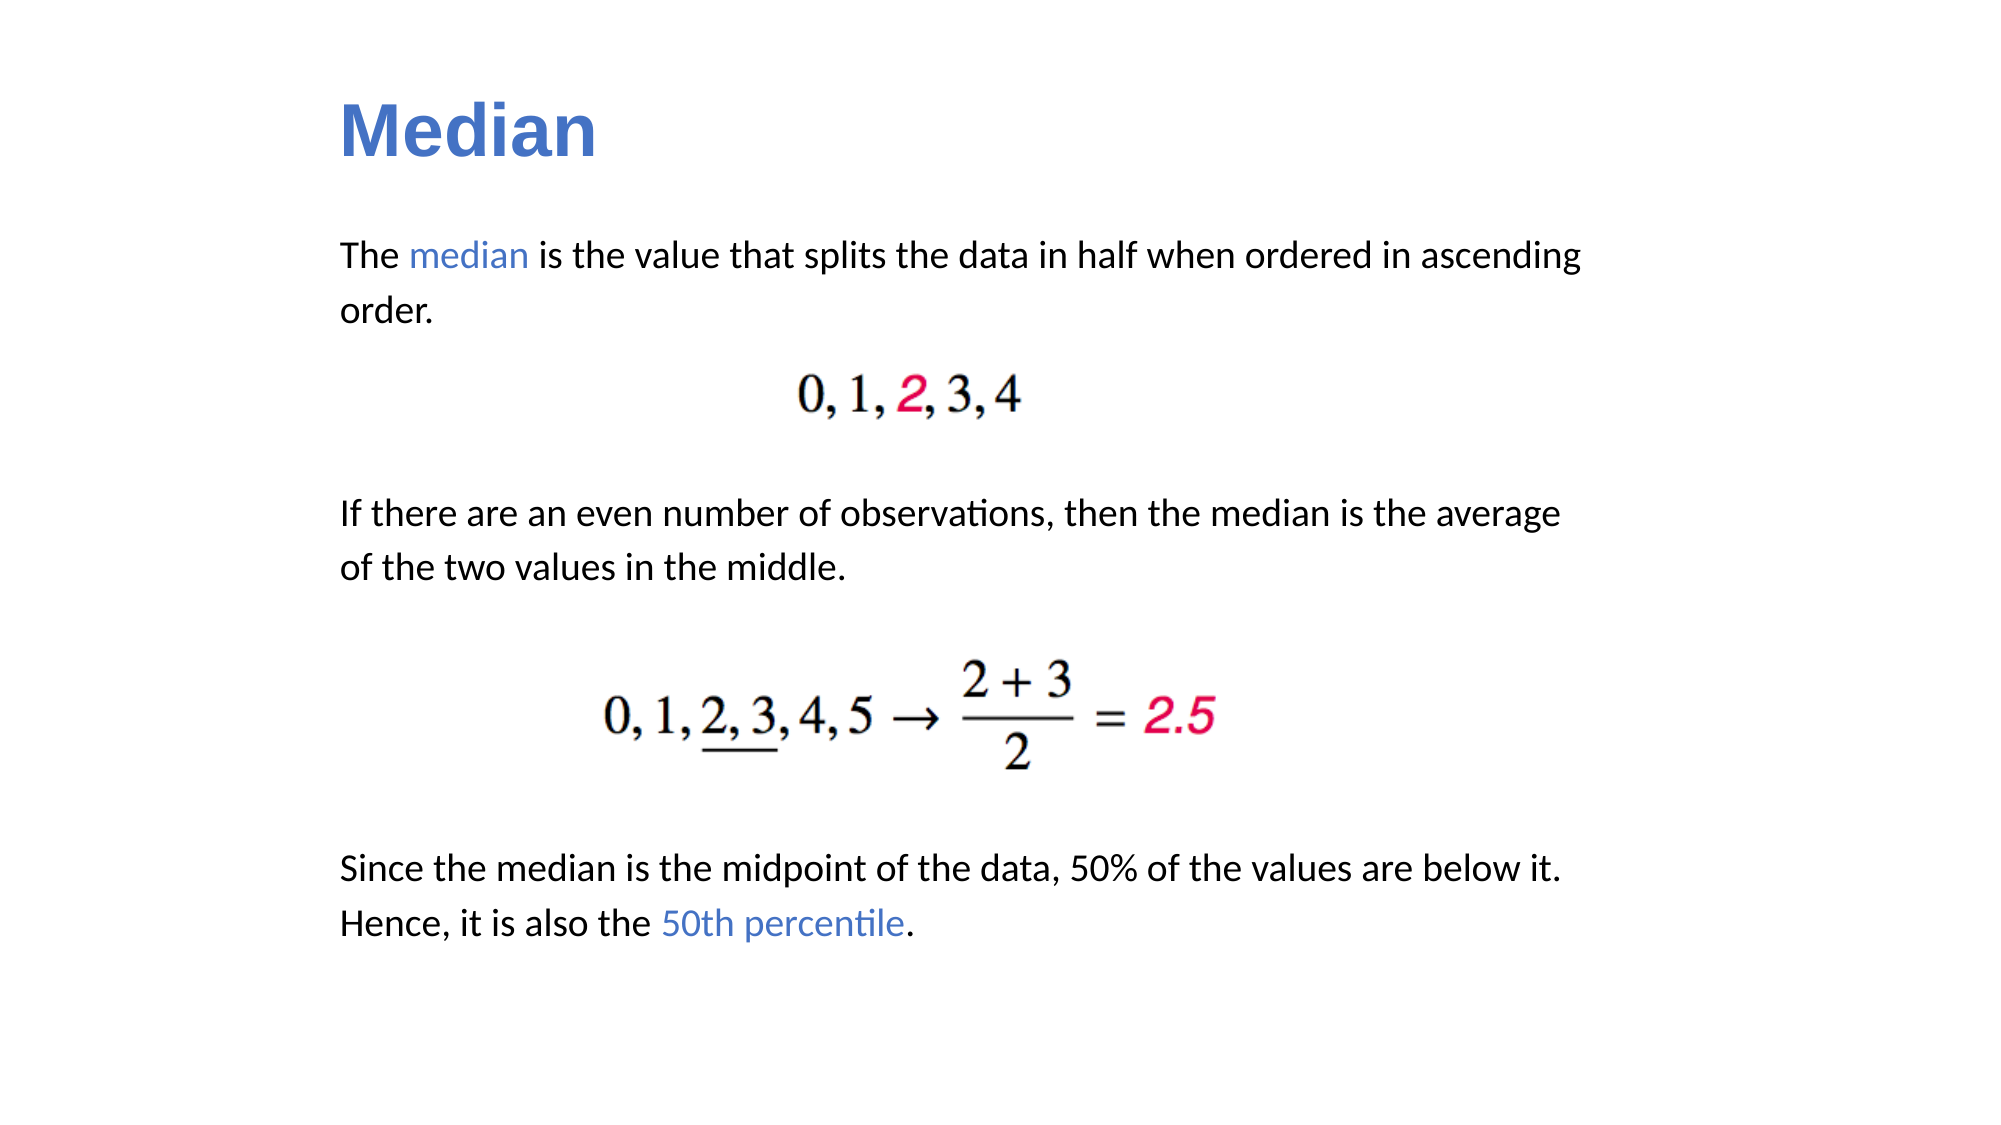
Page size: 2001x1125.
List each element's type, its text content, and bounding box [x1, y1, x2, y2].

list If there are an even number of observations, then the median is the average of the two values in the middle. [324, 464, 1584, 601]
picture [587, 631, 1230, 790]
list Since the median is the midpoint of the data, 50% of the values are below it. Hence, it is also the 50th percentile. [324, 819, 1675, 957]
title Median [324, 0, 1675, 188]
list The median is the value that splits the data in half when ordered in ascending order. [324, 207, 1663, 344]
picture [784, 355, 1033, 434]
